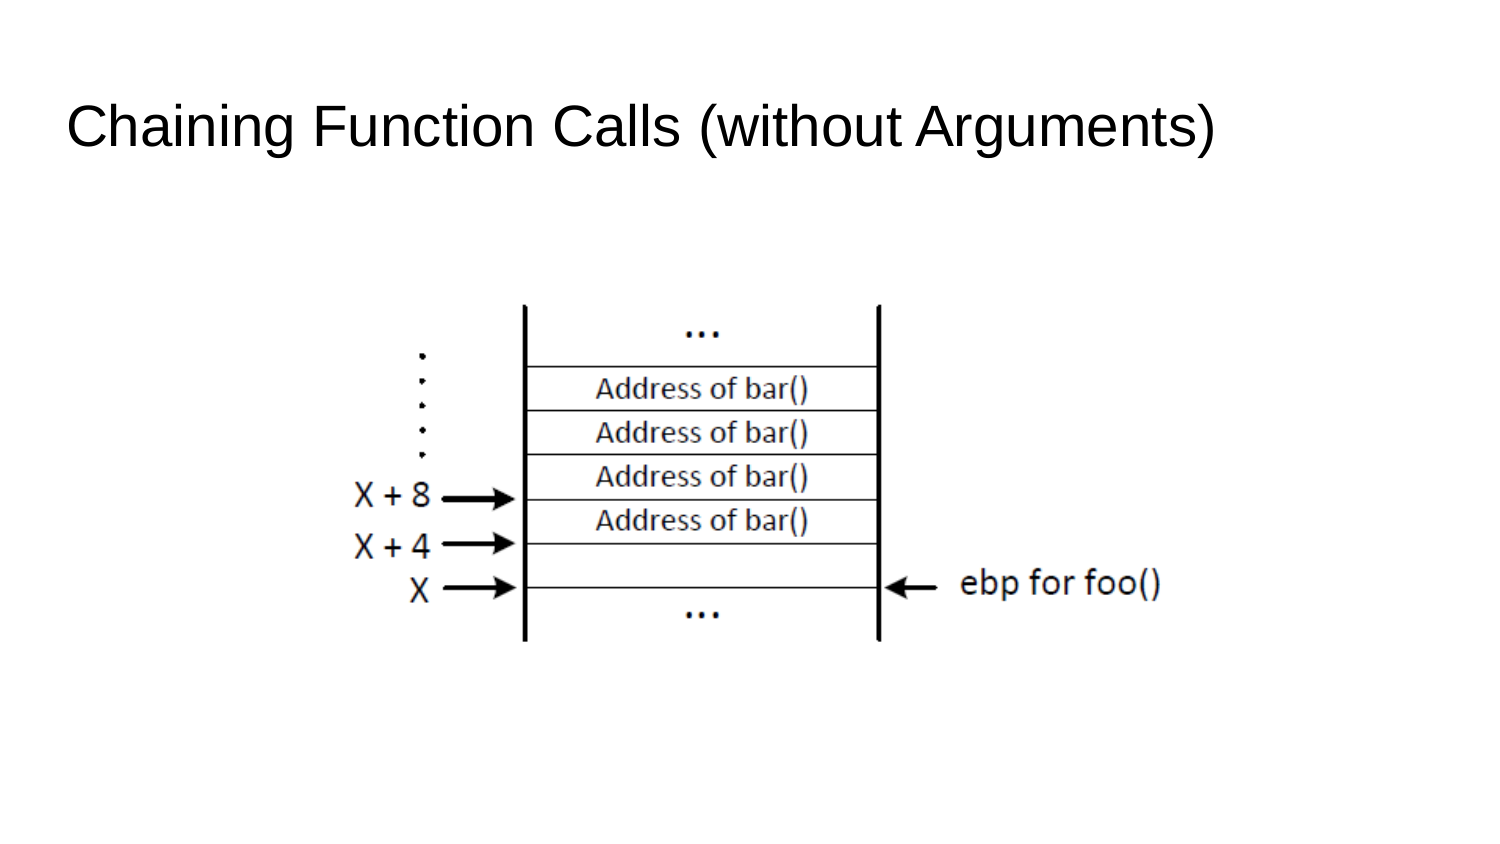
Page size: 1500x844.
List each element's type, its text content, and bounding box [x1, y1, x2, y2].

picture [268, 269, 1232, 689]
title Chaining Function Calls (without Arguments) [51, 72, 1449, 167]
